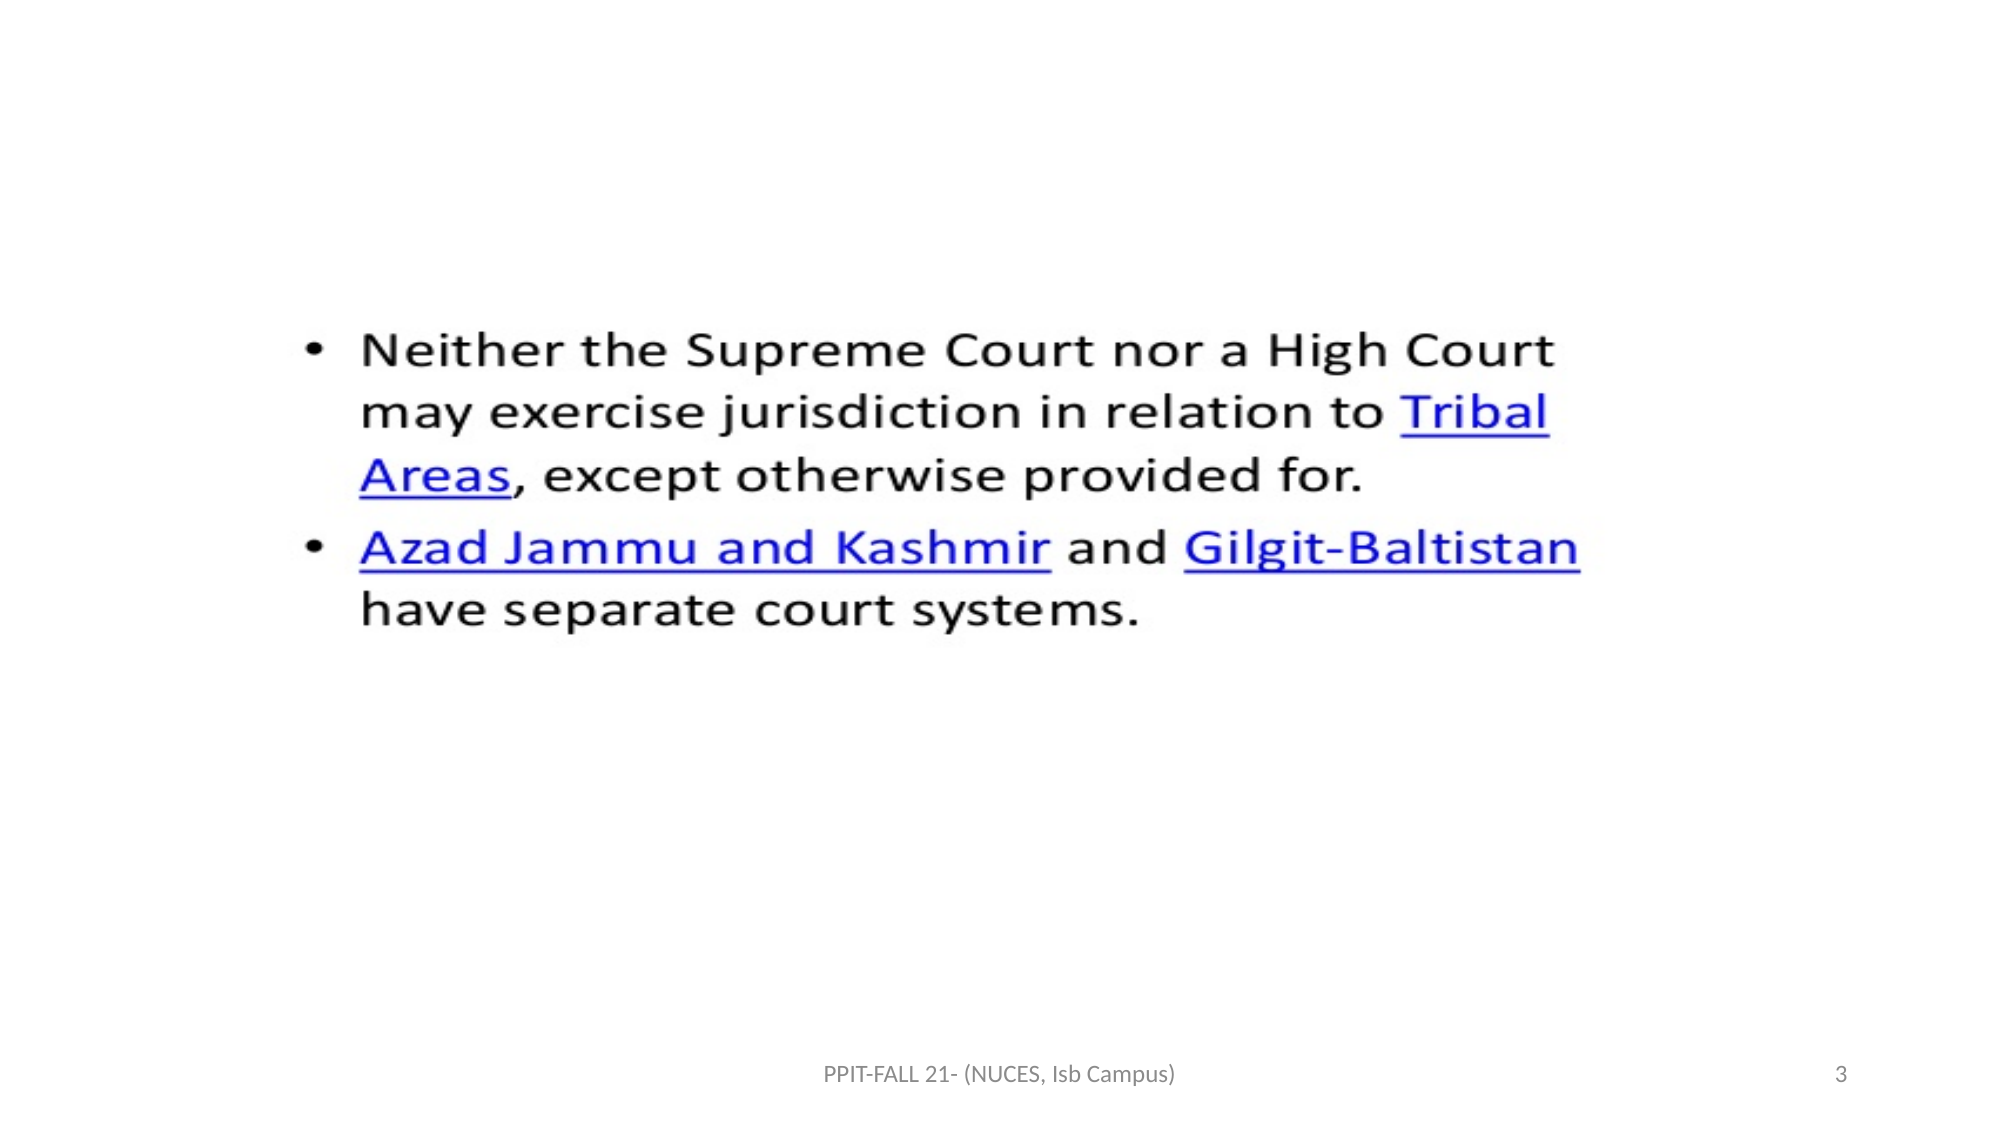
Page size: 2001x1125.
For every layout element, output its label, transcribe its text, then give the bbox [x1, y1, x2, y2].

slide_number 3 [1412, 1042, 1863, 1103]
footer PPIT-FALL 21- (NUCES, Isb Campus) [662, 1042, 1338, 1103]
picture [214, 111, 1713, 979]
